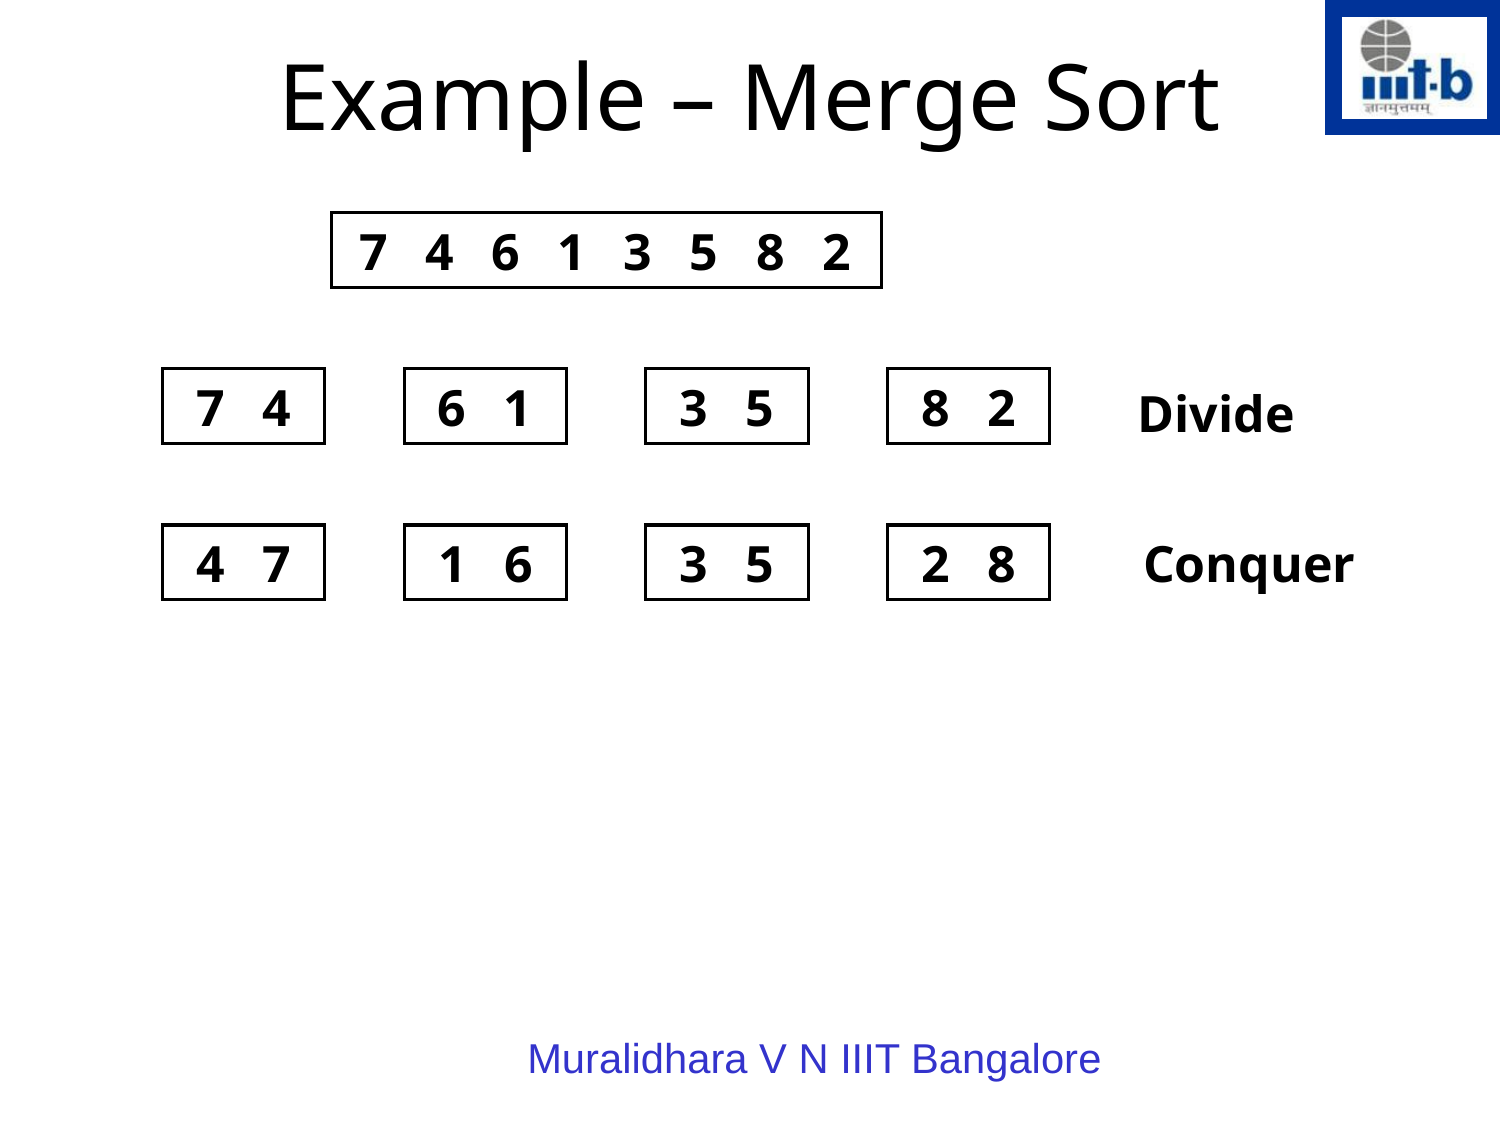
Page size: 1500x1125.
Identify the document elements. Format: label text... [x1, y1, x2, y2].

text_box [645, 368, 660, 444]
text_box [404, 368, 418, 444]
text_box [162, 524, 325, 600]
text_box [1035, 368, 1050, 444]
text_box [551, 368, 567, 444]
text_box [162, 368, 177, 444]
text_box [661, 368, 793, 445]
picture [1342, 17, 1487, 119]
text_box [309, 368, 325, 444]
footer Muralidhara V N IIIT Bangalore [512, 1024, 1138, 1103]
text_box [903, 368, 1034, 445]
text_box [794, 368, 809, 444]
text_box [887, 368, 902, 444]
text_box Example – Merge Sort [112, 24, 1388, 163]
text_box [887, 524, 1050, 600]
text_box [178, 368, 309, 445]
text_box [645, 524, 809, 600]
text_box Conquer [1128, 524, 1371, 601]
text_box Divide [1122, 374, 1310, 451]
text_box [331, 212, 882, 288]
text_box [404, 524, 567, 600]
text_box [419, 368, 551, 445]
